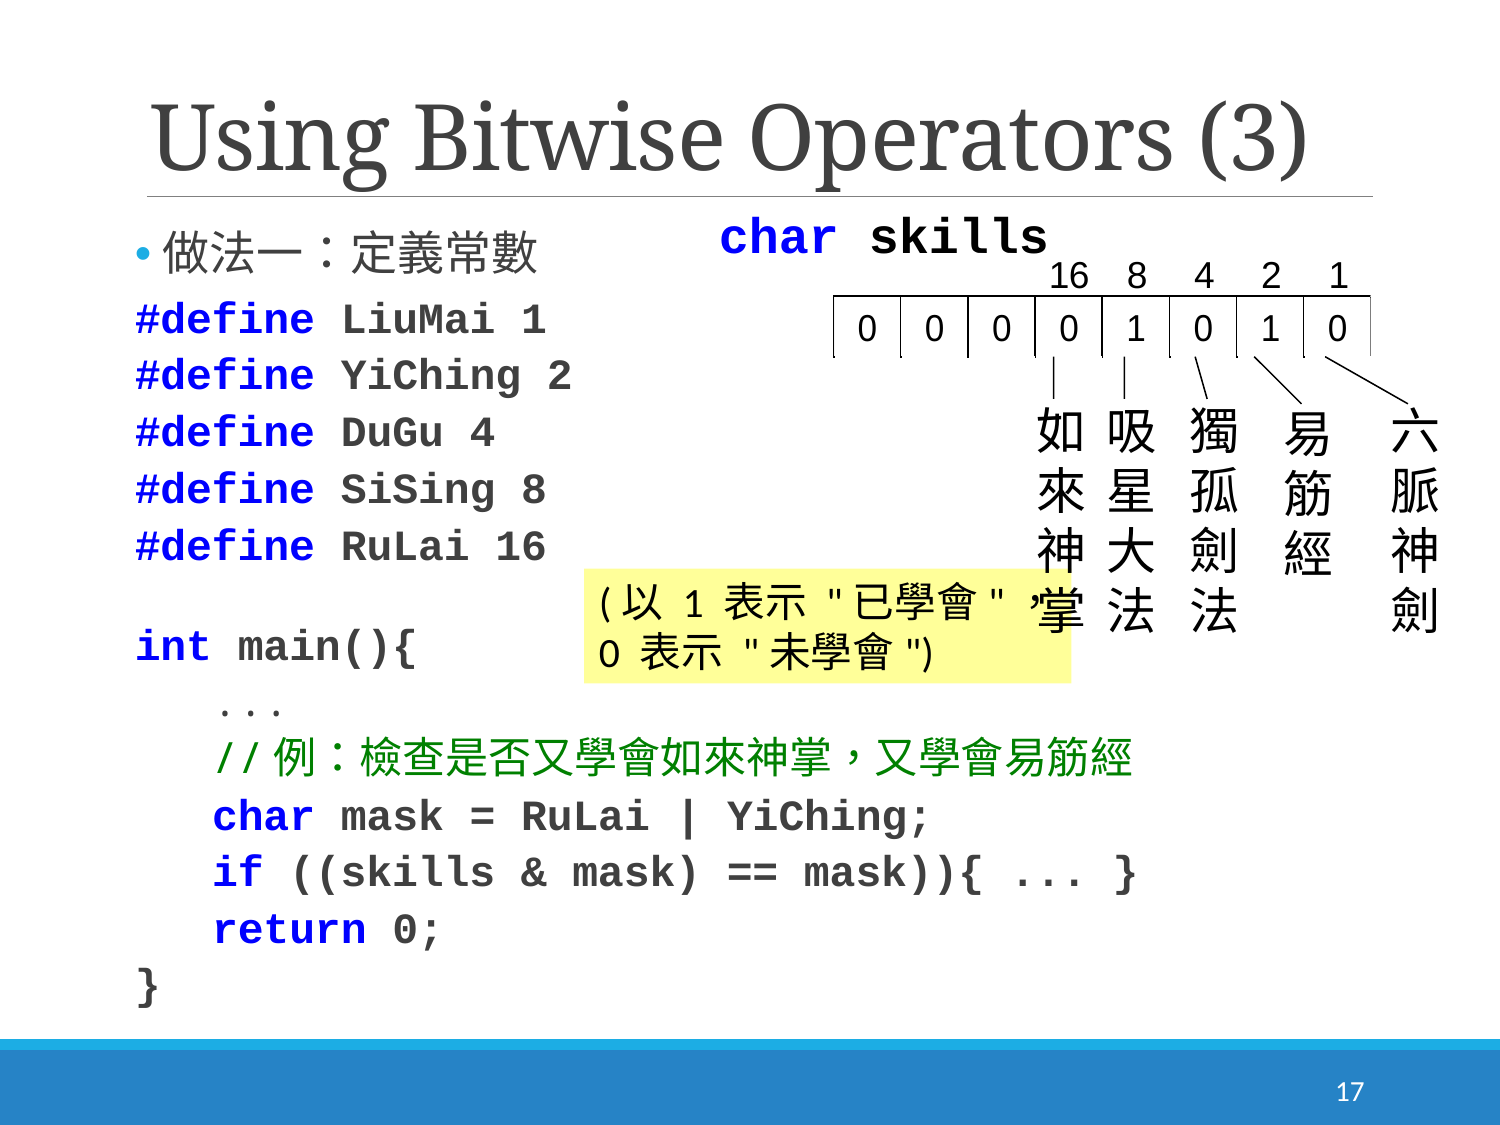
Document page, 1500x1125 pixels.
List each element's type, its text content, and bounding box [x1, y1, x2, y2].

text_box char skills [704, 196, 1064, 271]
text_box 六脈神劍 [1375, 392, 1450, 647]
text_box 易筋經 [1269, 395, 1344, 591]
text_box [832, 294, 1373, 358]
text_box 如來神掌 [1021, 392, 1096, 647]
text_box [832, 235, 1373, 292]
title Using Bitwise Operators (3) [135, 47, 1373, 197]
list 做法一：定義常數 #define LiuMai 1 #define YiChing 2 #define DuGu 4 #define SiSing 8 #define RuLai 16 int main(){ ... //例：檢查是否又學會如來神掌，又學會易筋經 char mask = RuLai | YiChing; if ((skills & mask) == mask)){ ... } return 0; } [134, 220, 1373, 1024]
text_box 獨孤劍法 [1174, 392, 1250, 647]
text_box 吸星大法 [1096, 392, 1167, 647]
slide_number 17 [1218, 1059, 1380, 1120]
